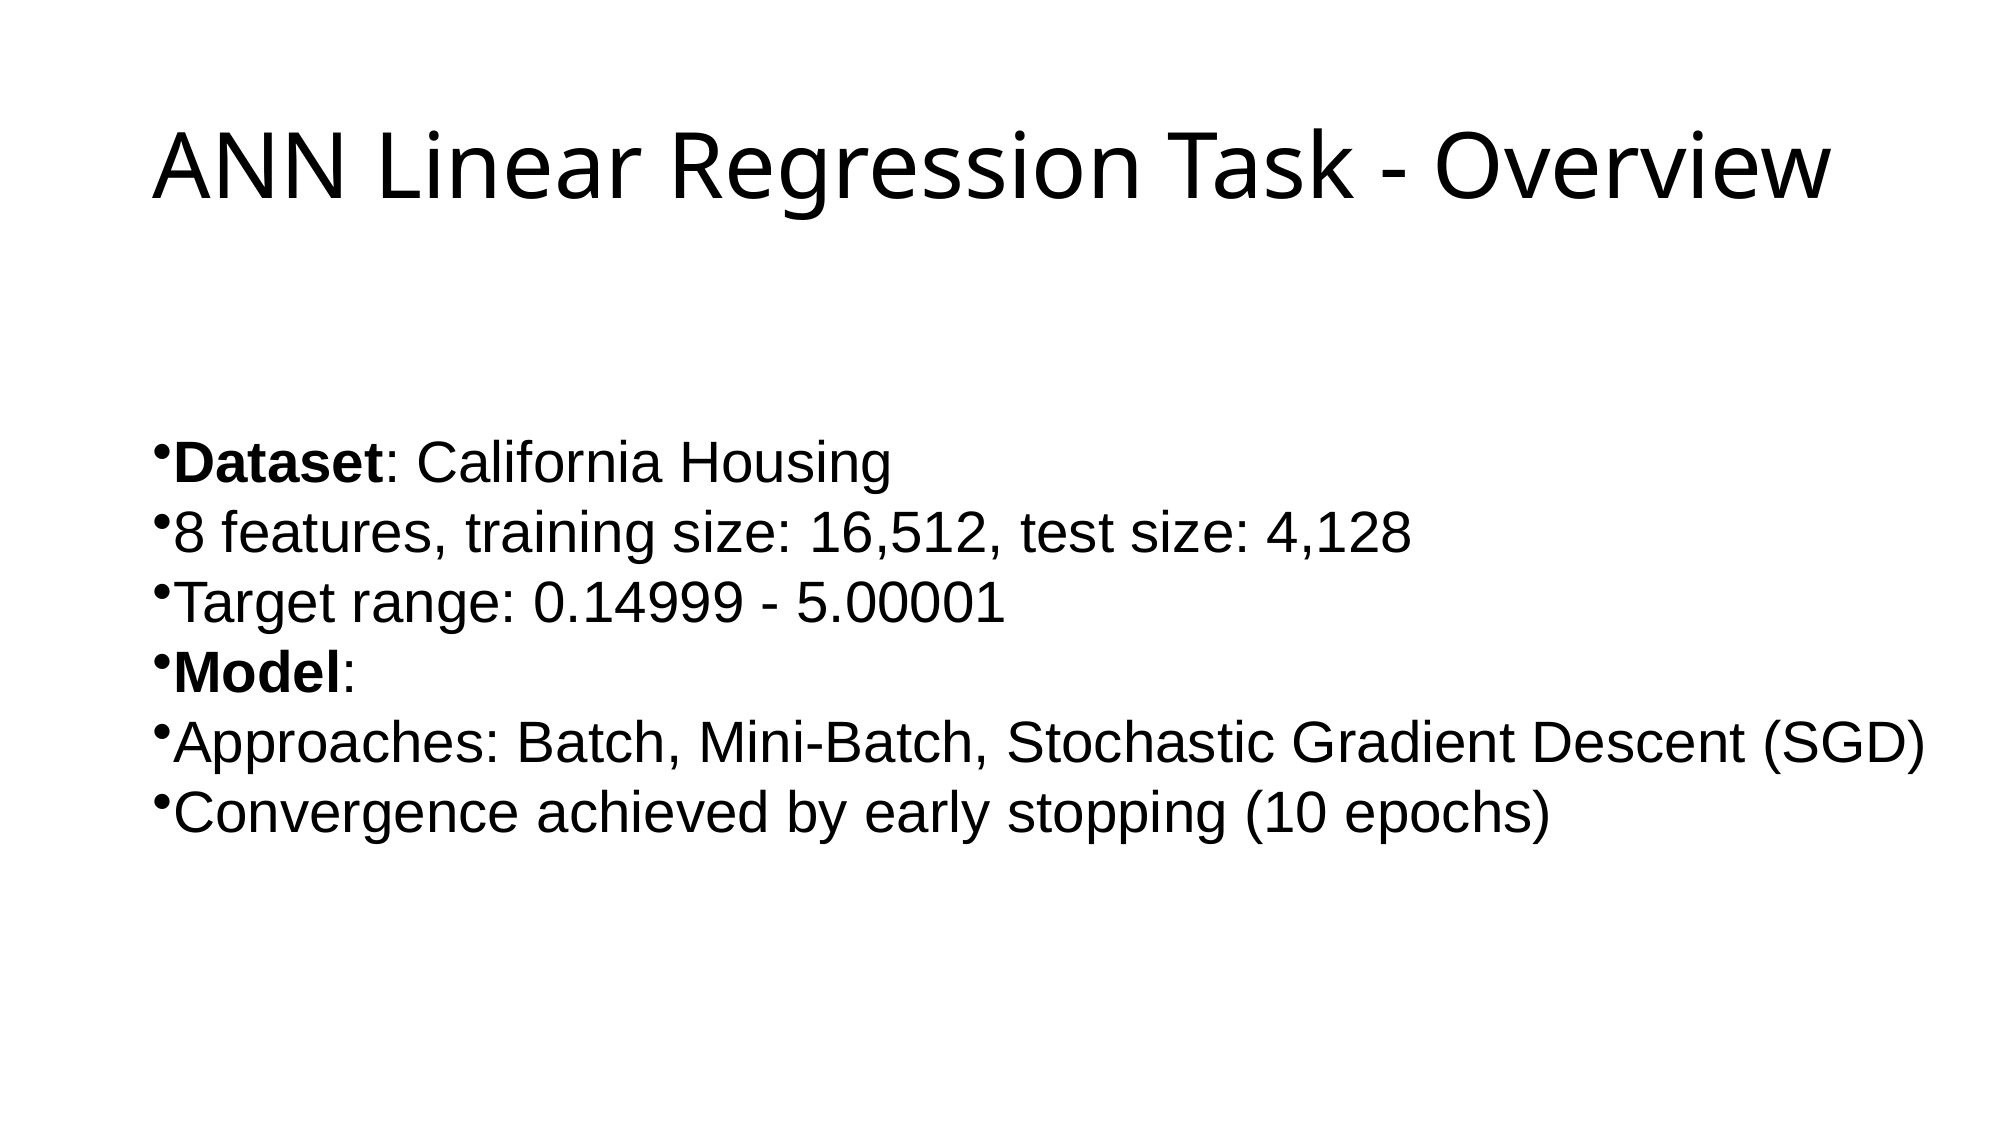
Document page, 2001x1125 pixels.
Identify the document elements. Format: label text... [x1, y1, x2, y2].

list Dataset: California Housing 8 features, training size: 16,512, test size: 4,128 Target range: 0.14999 - 5.00001 Model: Approaches: Batch, Mini-Batch, Stochastic Gradient Descent (SGD) Convergence achieved by early stopping (10 epochs) [137, 329, 1962, 983]
title ANN Linear Regression Task - Overview [137, 59, 1863, 278]
